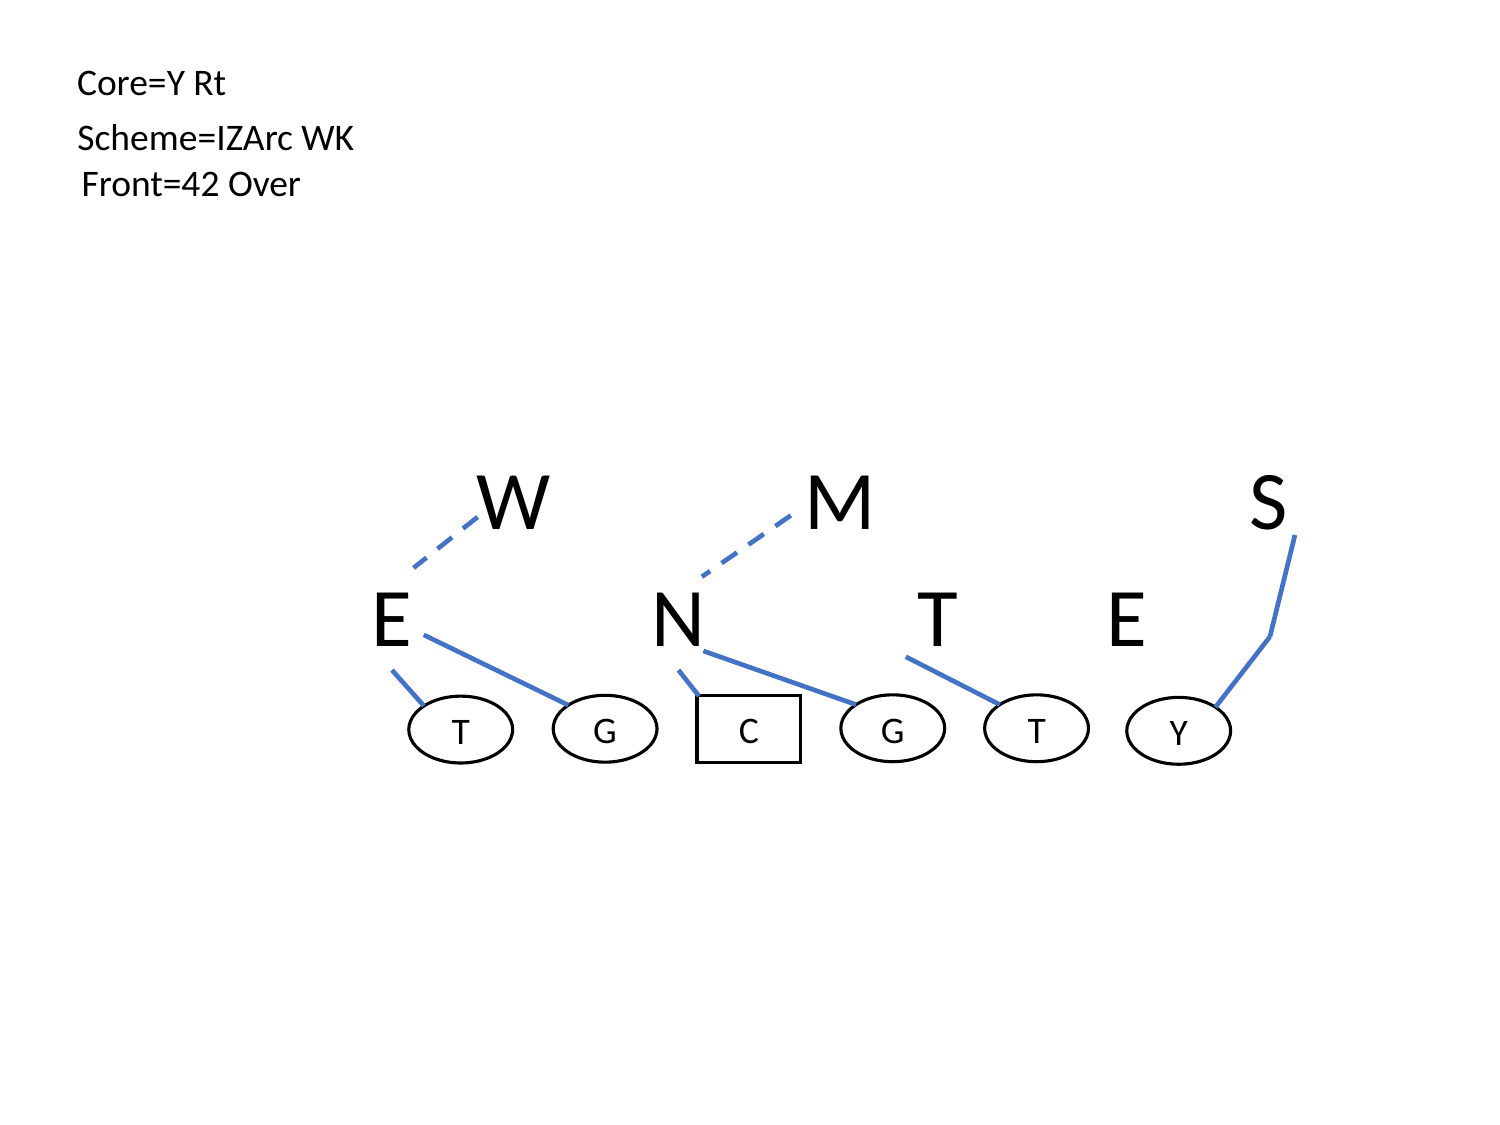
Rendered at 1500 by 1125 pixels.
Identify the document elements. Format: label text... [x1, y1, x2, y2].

text_box E [1091, 555, 1163, 671]
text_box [1269, 534, 1295, 637]
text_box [701, 515, 791, 577]
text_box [678, 671, 700, 697]
text_box E [356, 555, 428, 671]
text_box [703, 650, 842, 711]
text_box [423, 634, 558, 707]
text_box G [552, 694, 659, 764]
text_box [413, 516, 478, 568]
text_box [391, 671, 423, 704]
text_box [905, 656, 988, 710]
text_box Core=Y Rt [62, 50, 242, 105]
text_box T [903, 555, 974, 671]
text_box T [407, 707, 514, 765]
text_box W [461, 438, 566, 554]
text_box T [983, 693, 1090, 763]
text_box Front=42 Over [66, 166, 317, 211]
text_box N [636, 555, 721, 671]
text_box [1213, 636, 1270, 704]
text_box Scheme=IZArc WK [62, 105, 370, 166]
text_box S [1234, 438, 1303, 554]
text_box G [839, 693, 946, 763]
text_box Y [1125, 696, 1232, 766]
text_box M [789, 438, 891, 554]
text_box C [696, 694, 802, 763]
